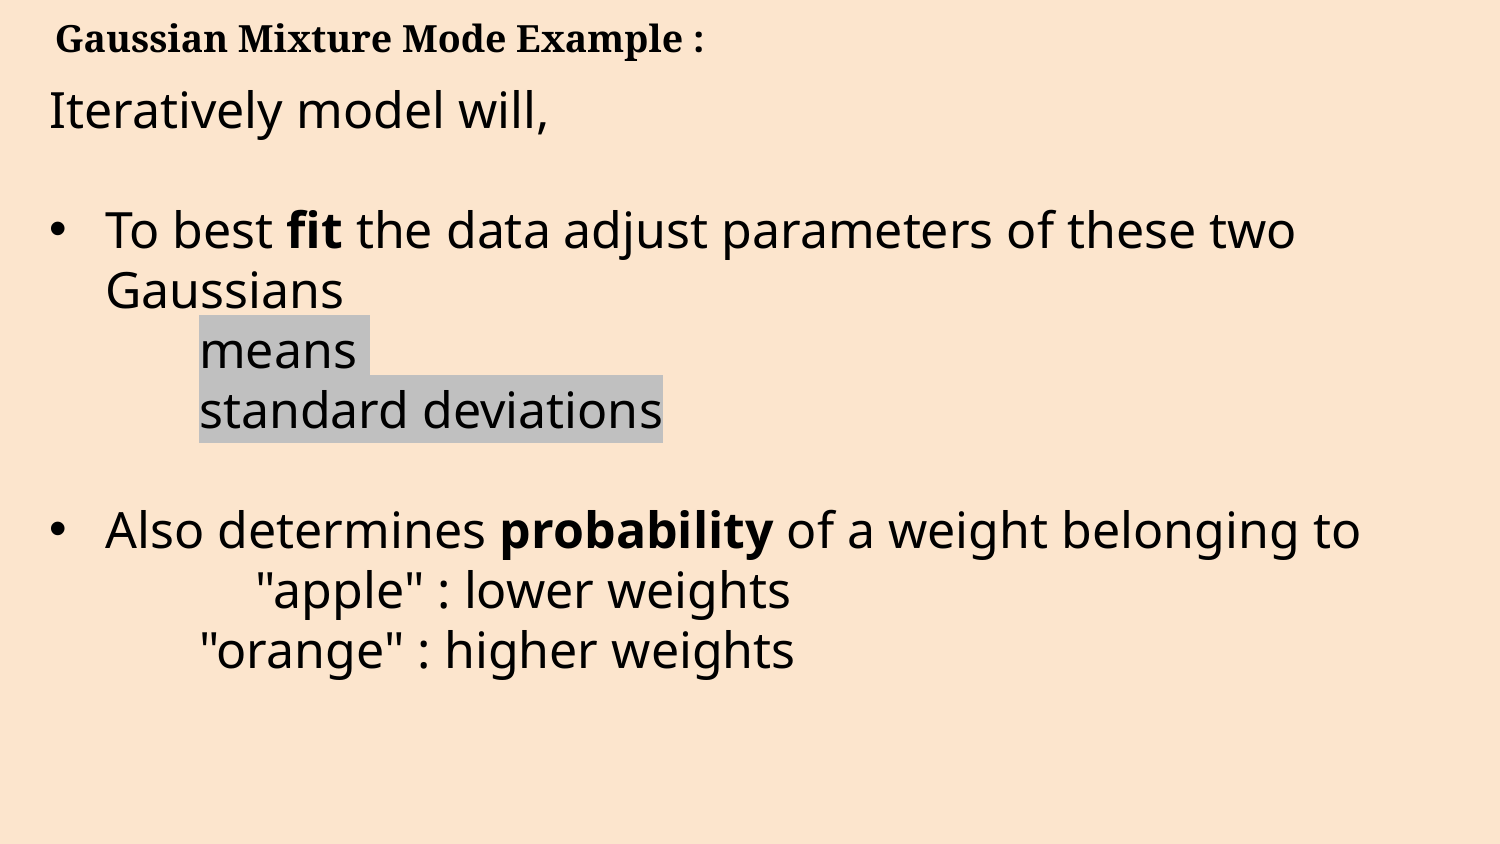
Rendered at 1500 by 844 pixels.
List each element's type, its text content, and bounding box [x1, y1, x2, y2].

text_box Iteratively model will, To best fit the data adjust parameters of these two Gaussians means standard deviations Also determines probability of a weight belonging to "apple" : lower weights "orange" : higher weights [34, 70, 1392, 686]
text_box Gaussian Mixture Mode Example : [10, 0, 750, 83]
